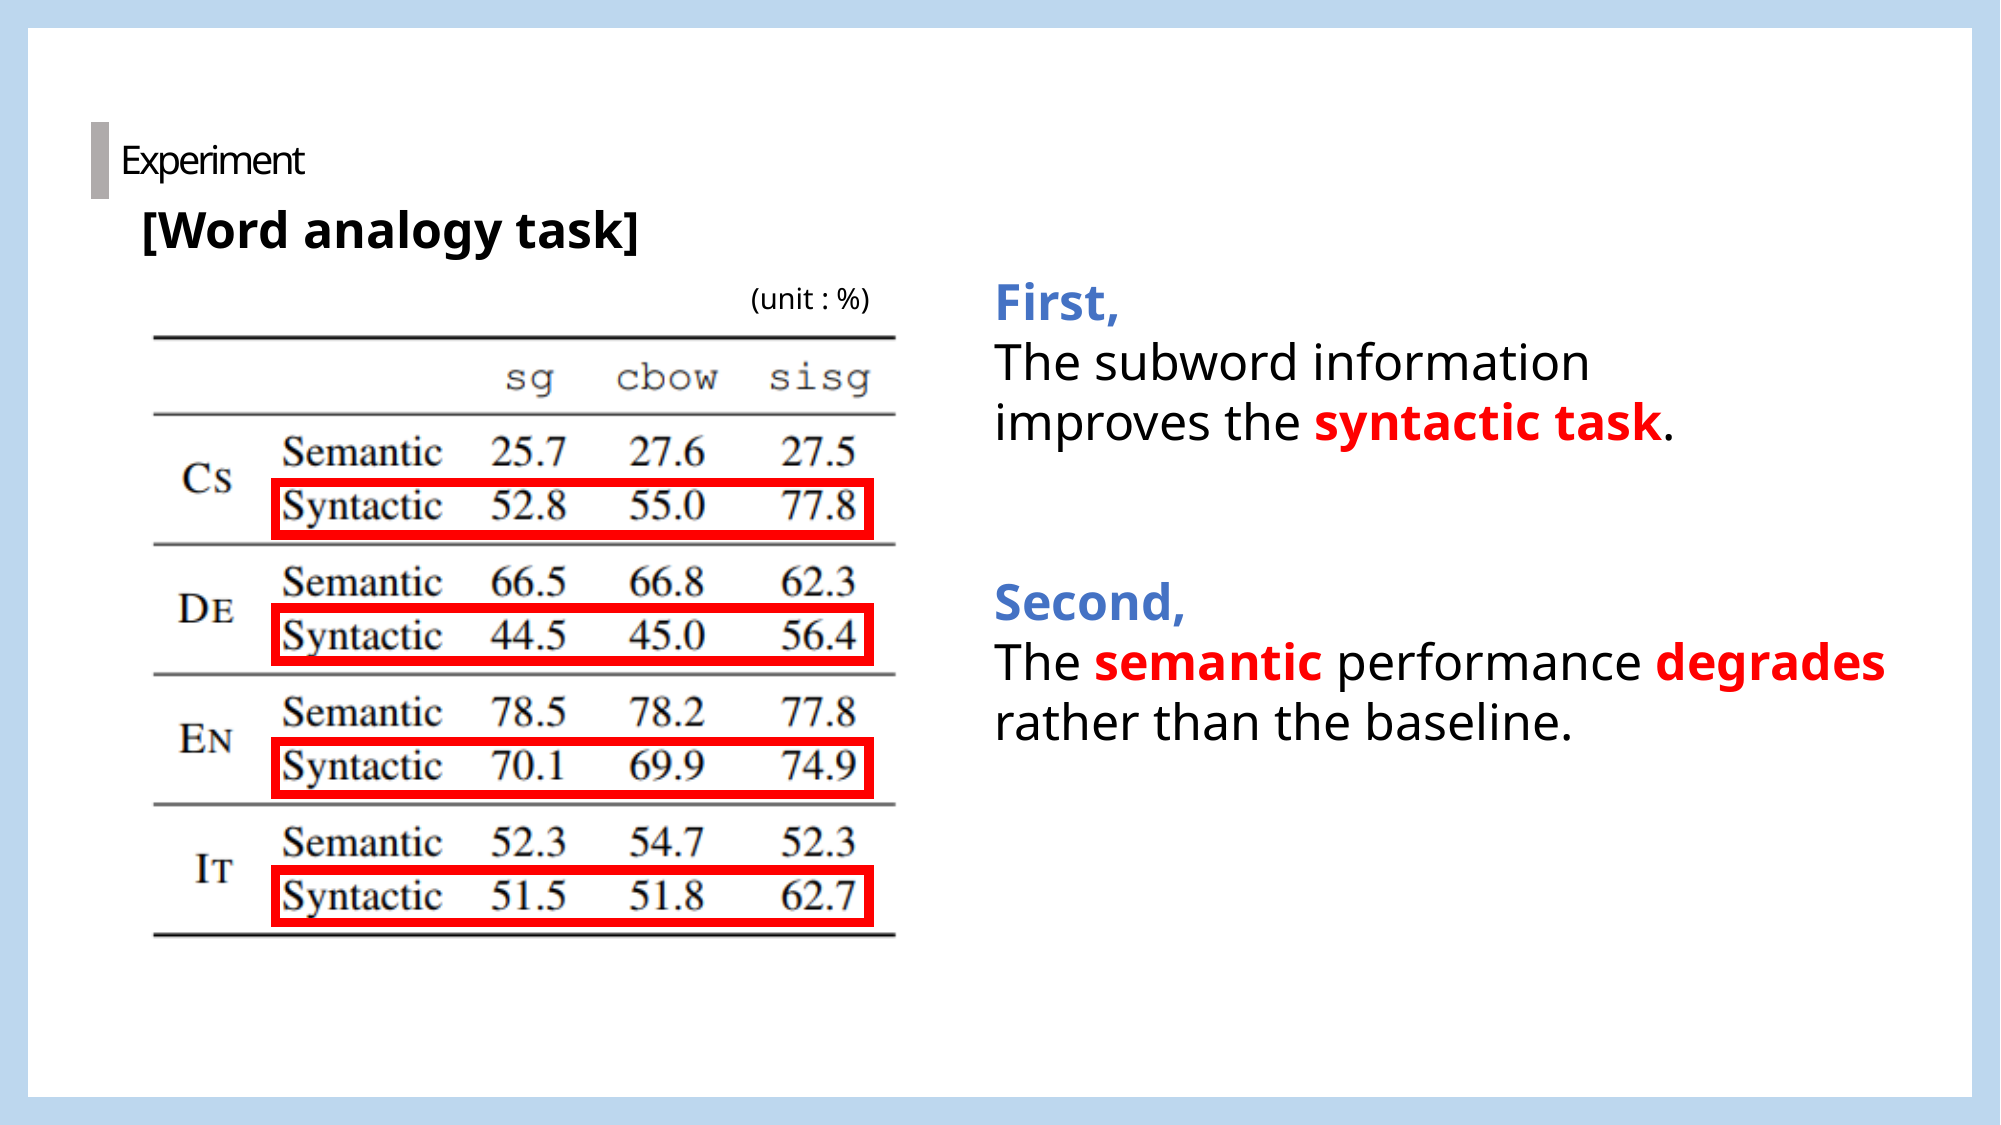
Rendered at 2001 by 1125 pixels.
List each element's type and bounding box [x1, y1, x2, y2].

text_box [0, 0, 2000, 1125]
